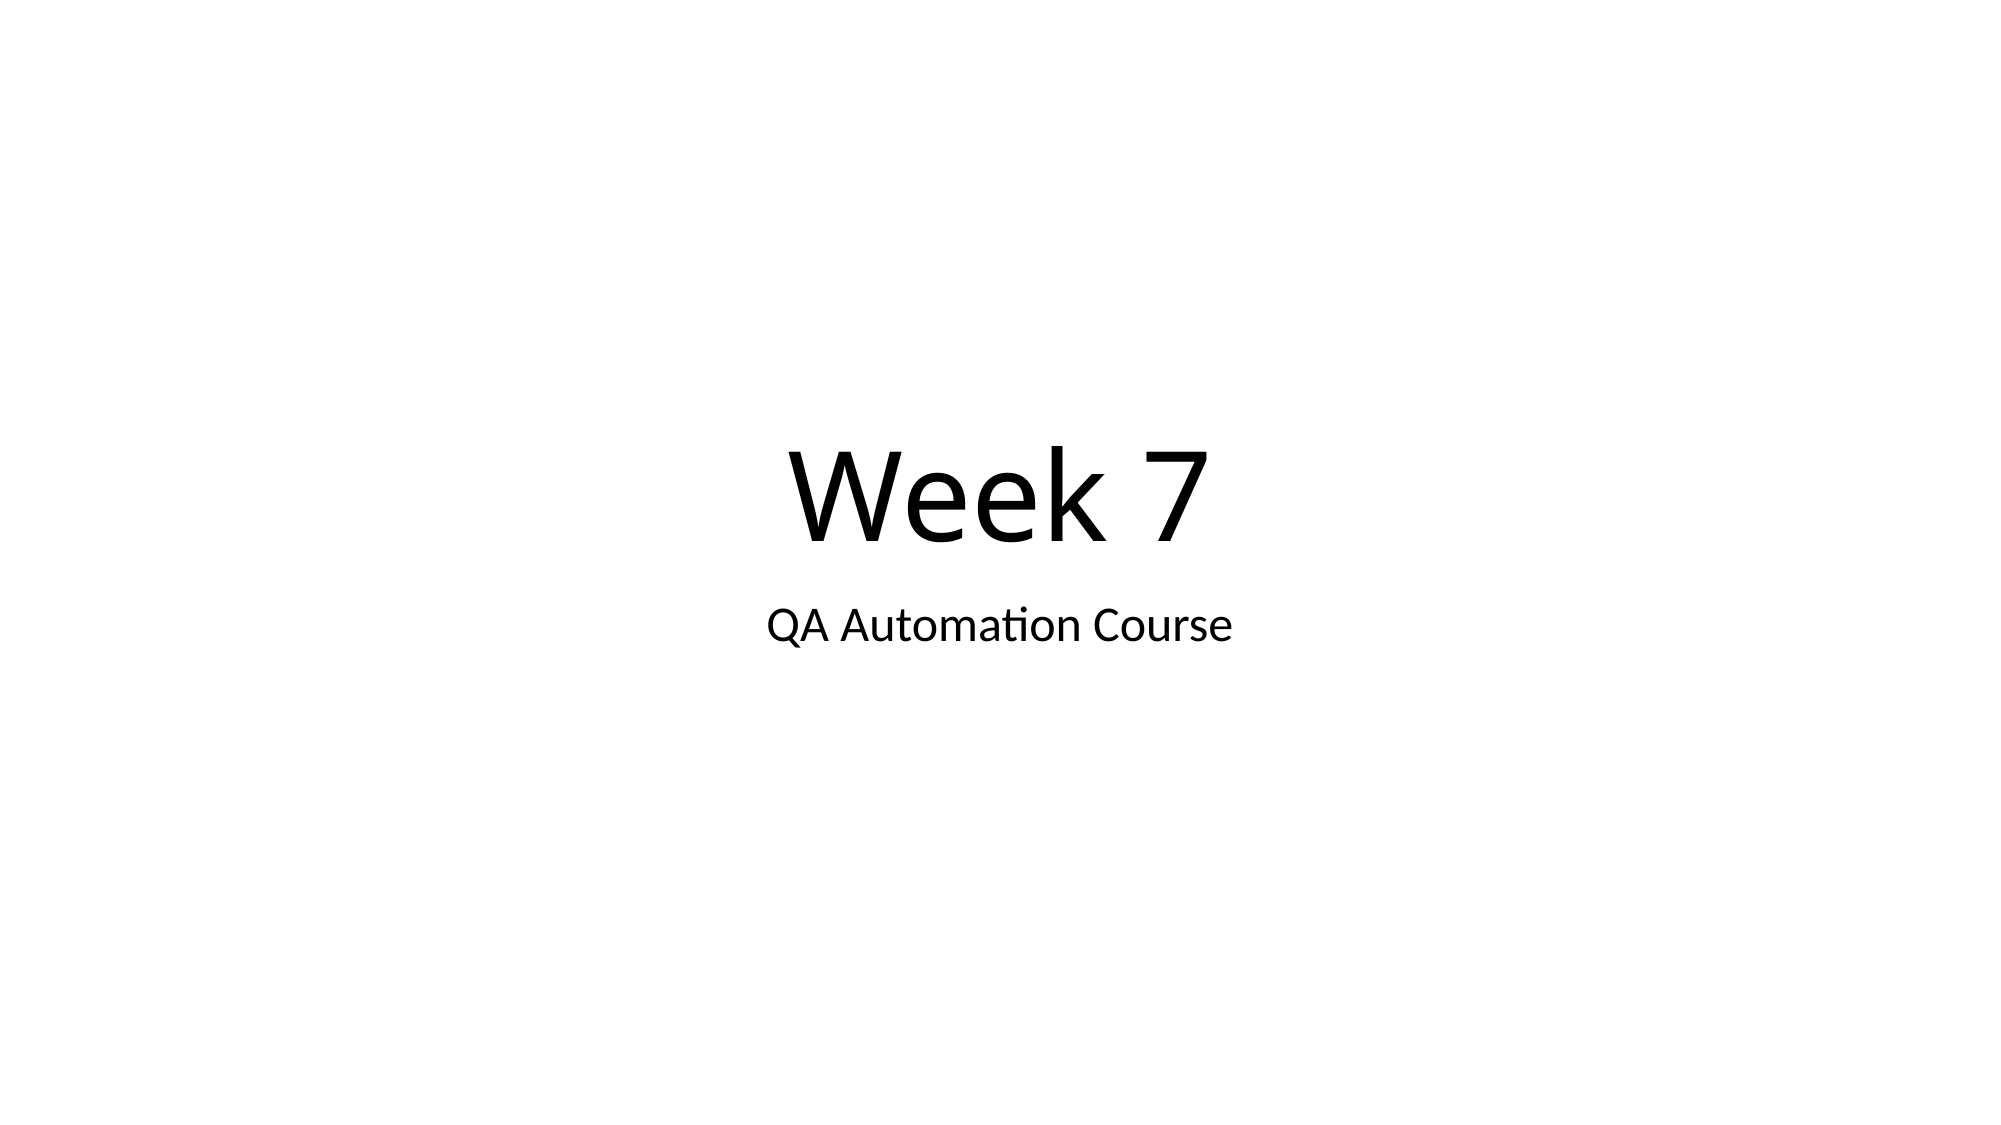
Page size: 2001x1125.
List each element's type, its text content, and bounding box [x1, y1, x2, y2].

title Week 7 [249, 184, 1750, 576]
subtitle QA Automation Course [249, 590, 1750, 863]
